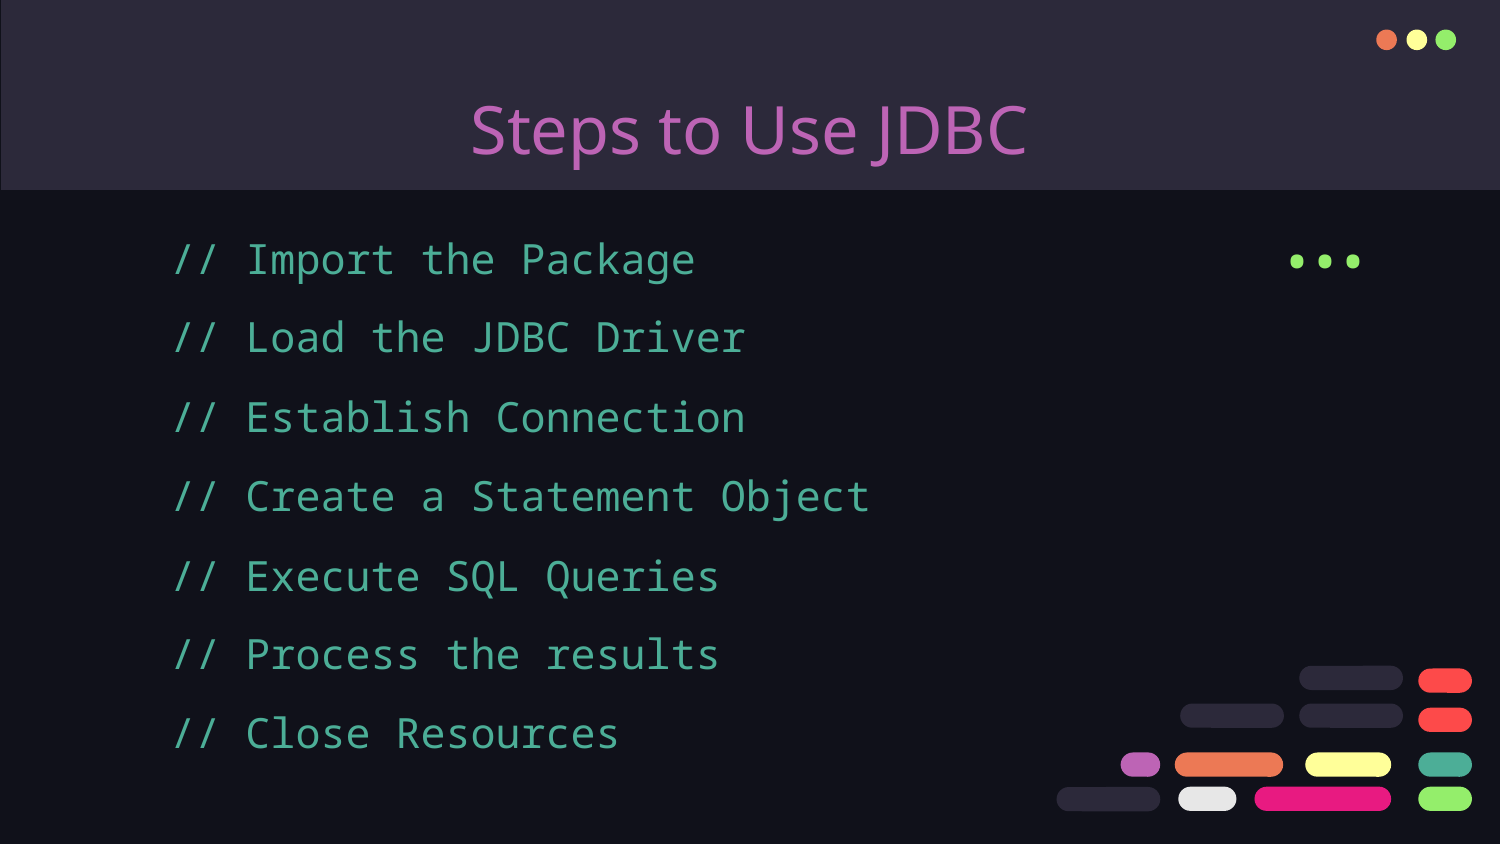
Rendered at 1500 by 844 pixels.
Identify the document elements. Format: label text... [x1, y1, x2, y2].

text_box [1056, 665, 1473, 812]
text_box // Execute SQL Queries [155, 542, 788, 607]
text_box ... [1145, 213, 1383, 304]
title Steps to Use JDBC [118, 72, 1382, 167]
text_box // Load the JDBC Driver [155, 303, 788, 369]
text_box // Close Resources [155, 699, 788, 765]
text_box // Establish Connection [155, 383, 913, 448]
text_box // Process the results [155, 620, 979, 686]
text_box // Import the Package [155, 225, 788, 291]
text_box // Create a Statement Object [155, 462, 936, 528]
